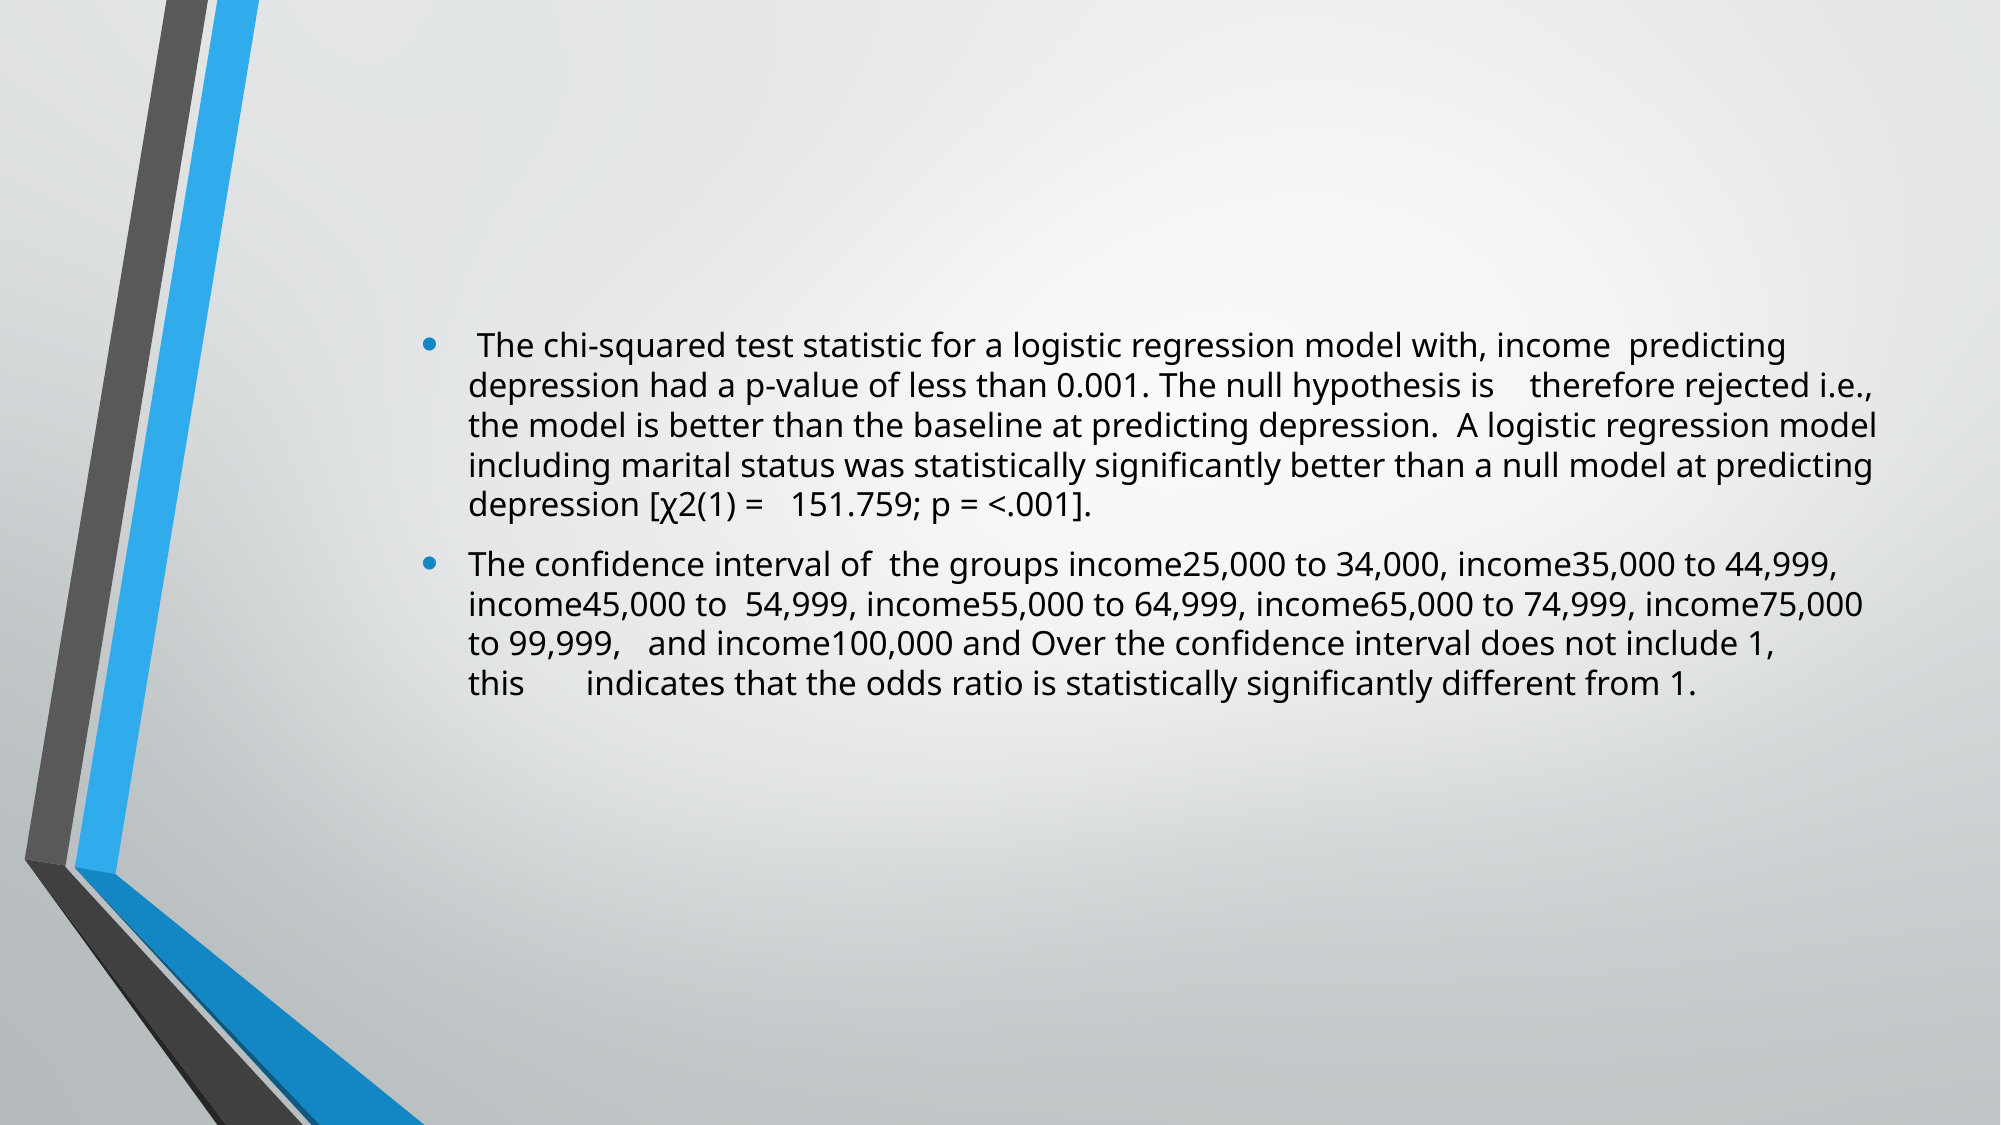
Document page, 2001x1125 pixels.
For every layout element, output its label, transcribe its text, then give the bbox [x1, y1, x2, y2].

list The chi-squared test statistic for a logistic regression model with, income predicting depression had a p-value of less than 0.001. The null hypothesis is therefore rejected i.e., the model is better than the baseline at predicting depression. A logistic regression model including marital status was statistically significantly better than a null model at predicting depression [χ2(1) = 151.759; p = <.001]. The confidence interval of the groups income25,000 to 34,000, income35,000 to 44,999, income45,000 to 54,999, income55,000 to 64,999, income65,000 to 74,999, income75,000 to 99,999, and income100,000 and Over the confidence interval does not include 1, this indicates that the odds ratio is statistically significantly different from 1. [406, 316, 1900, 889]
